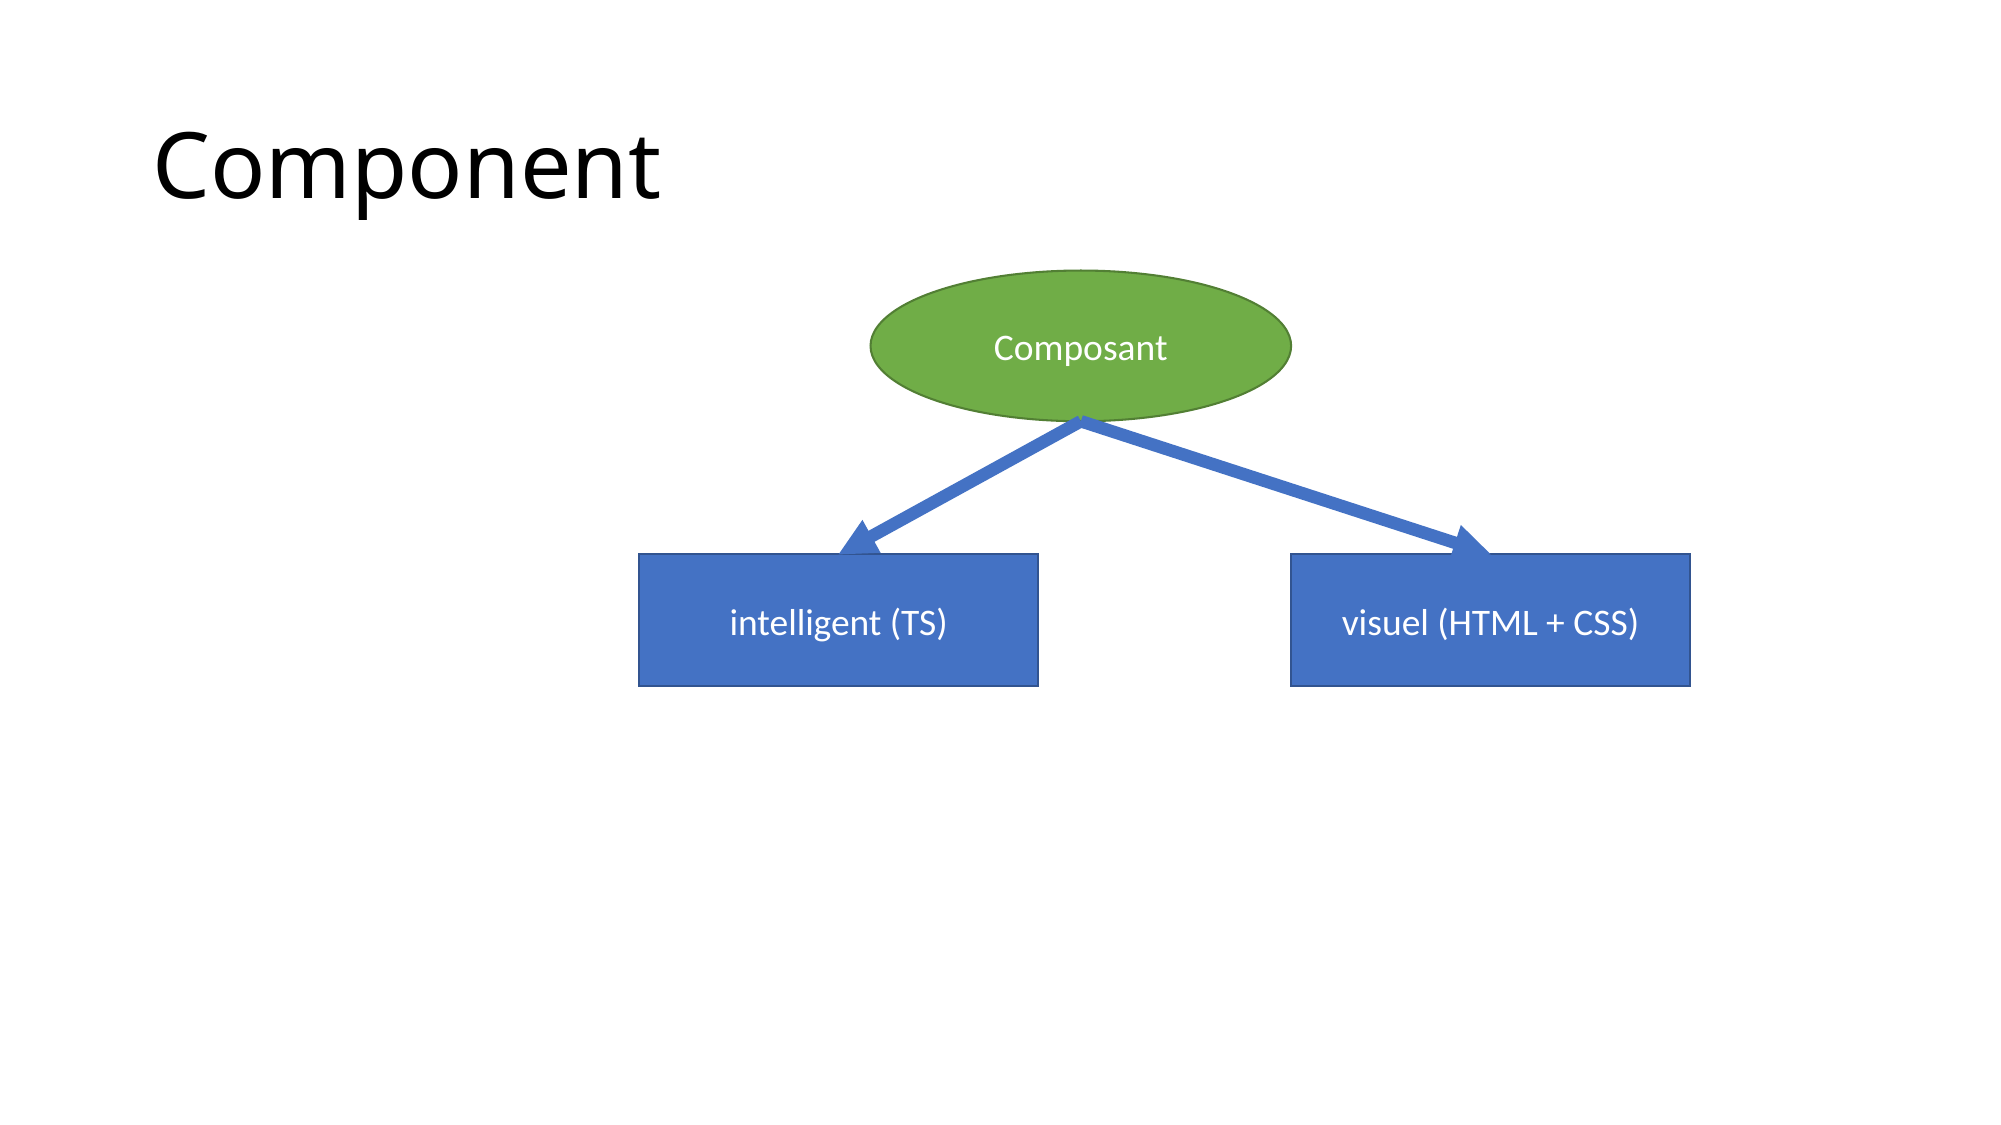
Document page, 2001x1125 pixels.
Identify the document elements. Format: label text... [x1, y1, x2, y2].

text_box Composant [869, 269, 1293, 421]
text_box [838, 421, 1080, 555]
text_box visuel (HTML + CSS) [1290, 553, 1691, 687]
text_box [1080, 421, 1491, 555]
text_box intelligent (TS) [638, 553, 1039, 687]
title Component [137, 59, 1863, 278]
